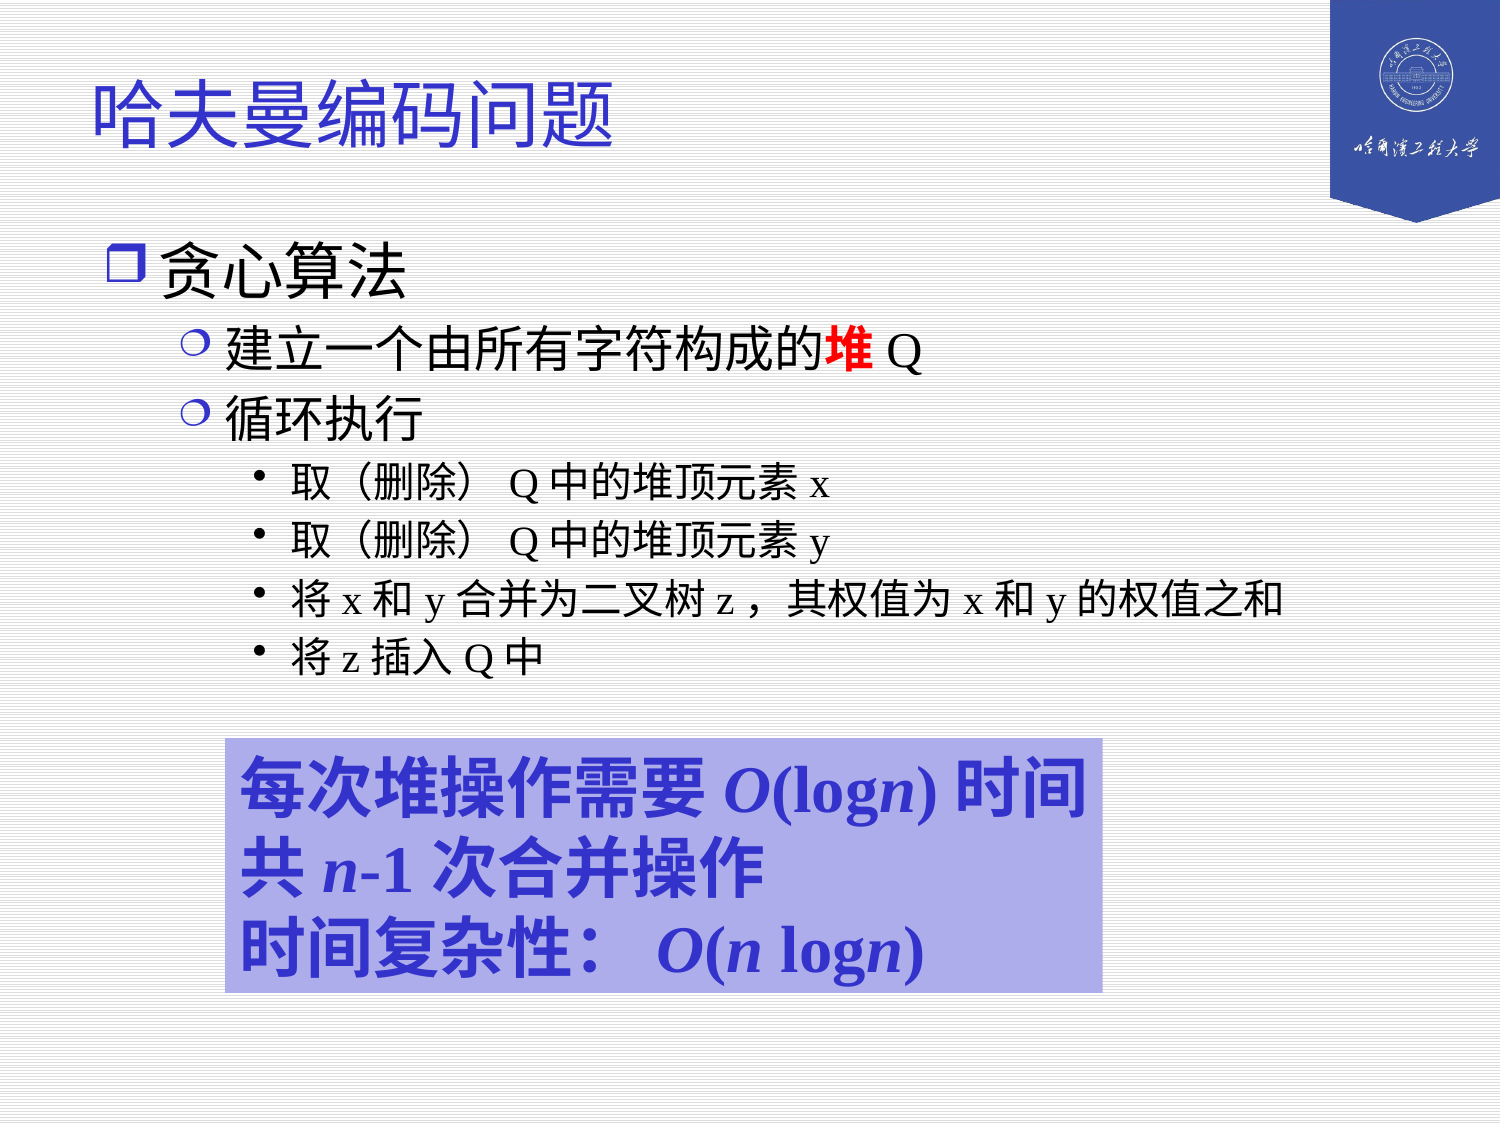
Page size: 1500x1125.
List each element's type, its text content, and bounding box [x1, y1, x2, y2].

title 哈夫曼编码问题 [74, 37, 1351, 188]
list 贪心算法 建立一个由所有字符构成的堆Q 循环执行 取（删除）Q中的堆顶元素x 取（删除）Q中的堆顶元素y 将x和y合并为二叉树z，其权值为x和y的权值之和 将z插入Q中 [87, 224, 1363, 1026]
text_box 每次堆操作需要O(logn)时间 共n-1次合并操作 时间复杂性：O(n logn) [225, 738, 1103, 993]
picture [1330, 0, 1500, 223]
